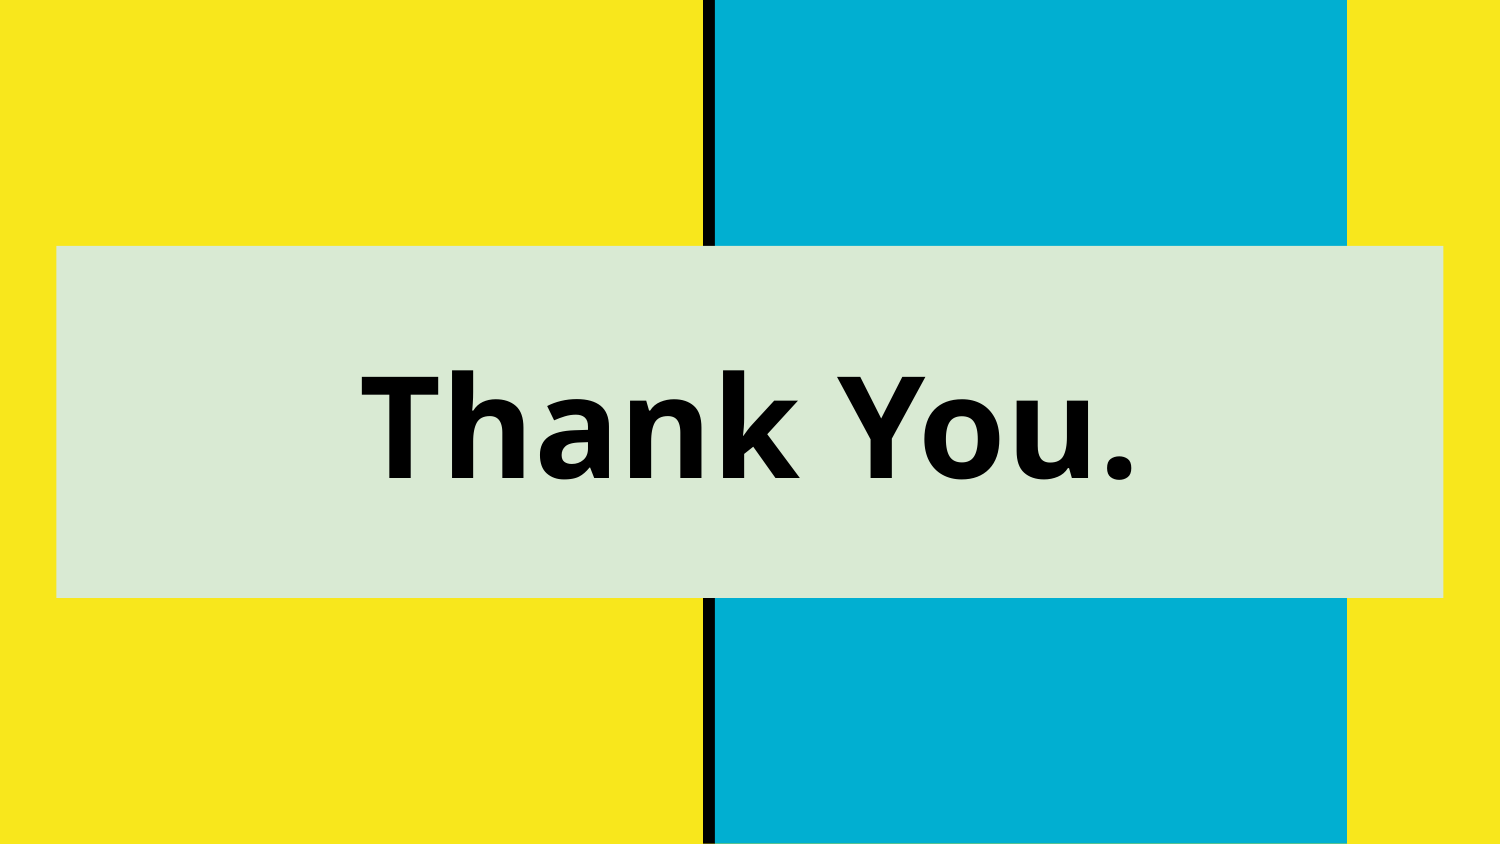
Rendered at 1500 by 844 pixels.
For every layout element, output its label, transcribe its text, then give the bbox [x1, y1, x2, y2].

title Thank You. [56, 245, 1444, 598]
